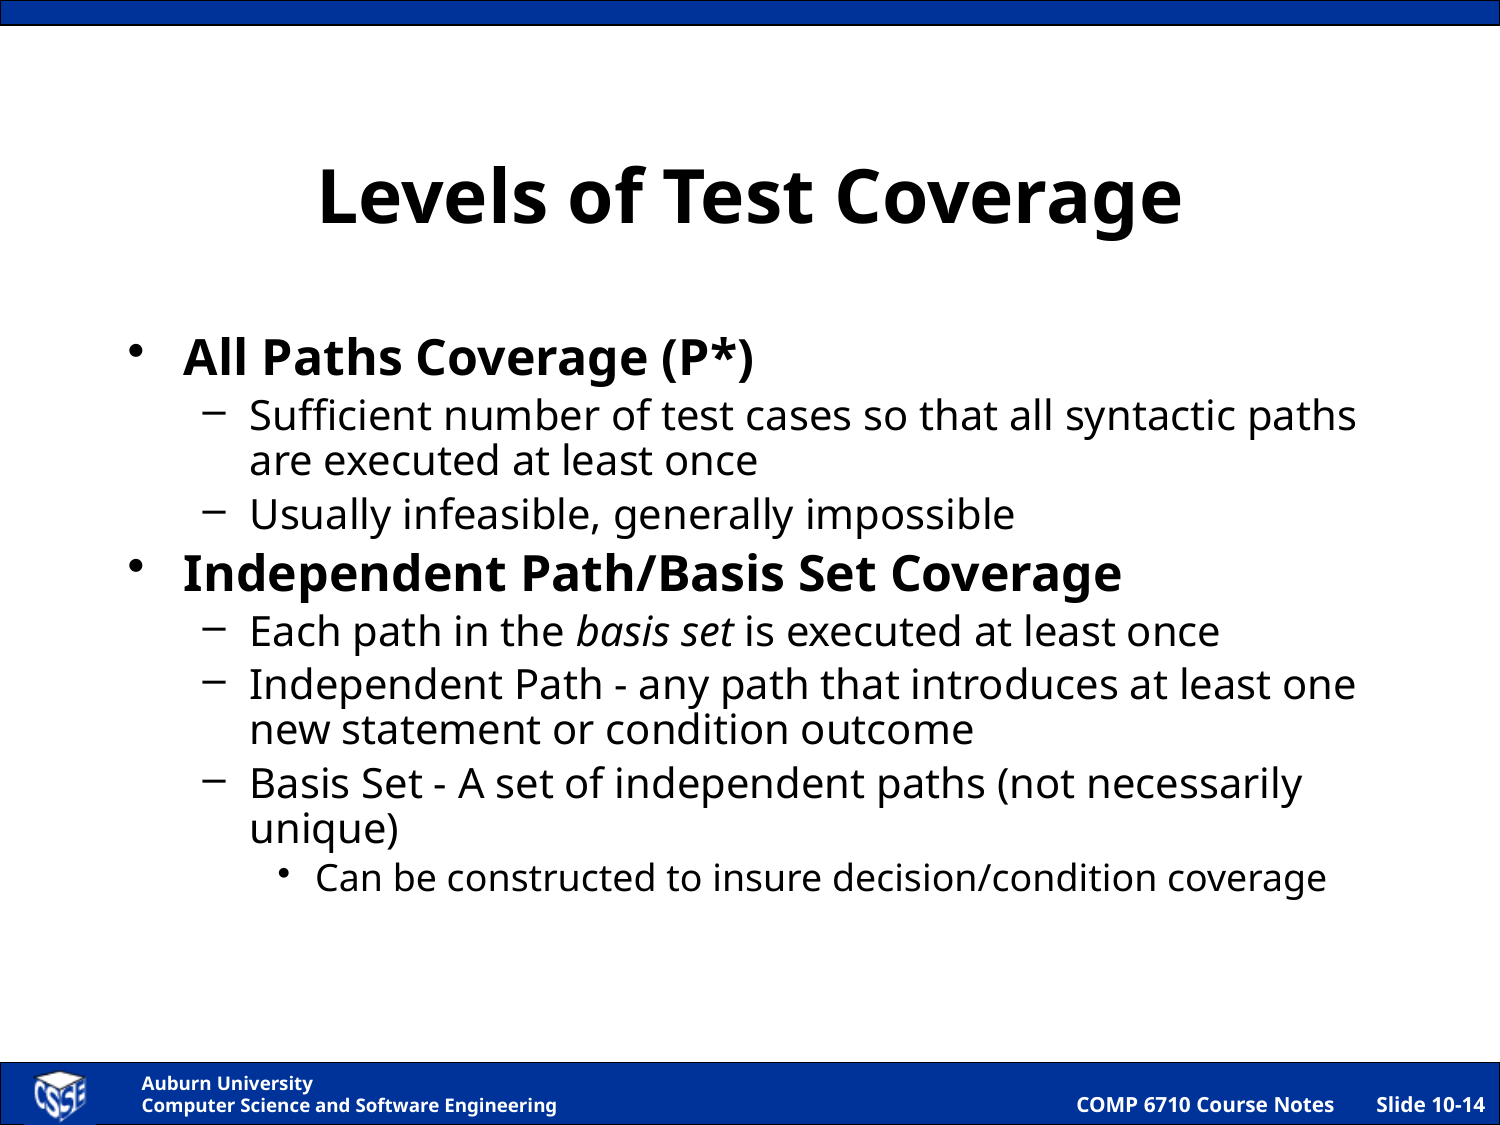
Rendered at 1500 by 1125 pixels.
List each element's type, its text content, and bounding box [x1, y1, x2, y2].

list All Paths Coverage (P*) Sufficient number of test cases so that all syntactic paths are executed at least once Usually infeasible, generally impossible Independent Path/Basis Set Coverage Each path in the basis set is executed at least once Independent Path - any path that introduces at least one new statement or condition outcome Basis Set - A set of independent paths (not necessarily unique) Can be constructed to insure decision/condition coverage [112, 324, 1388, 1001]
picture [24, 1066, 96, 1125]
title Levels of Test Coverage [112, 99, 1388, 288]
